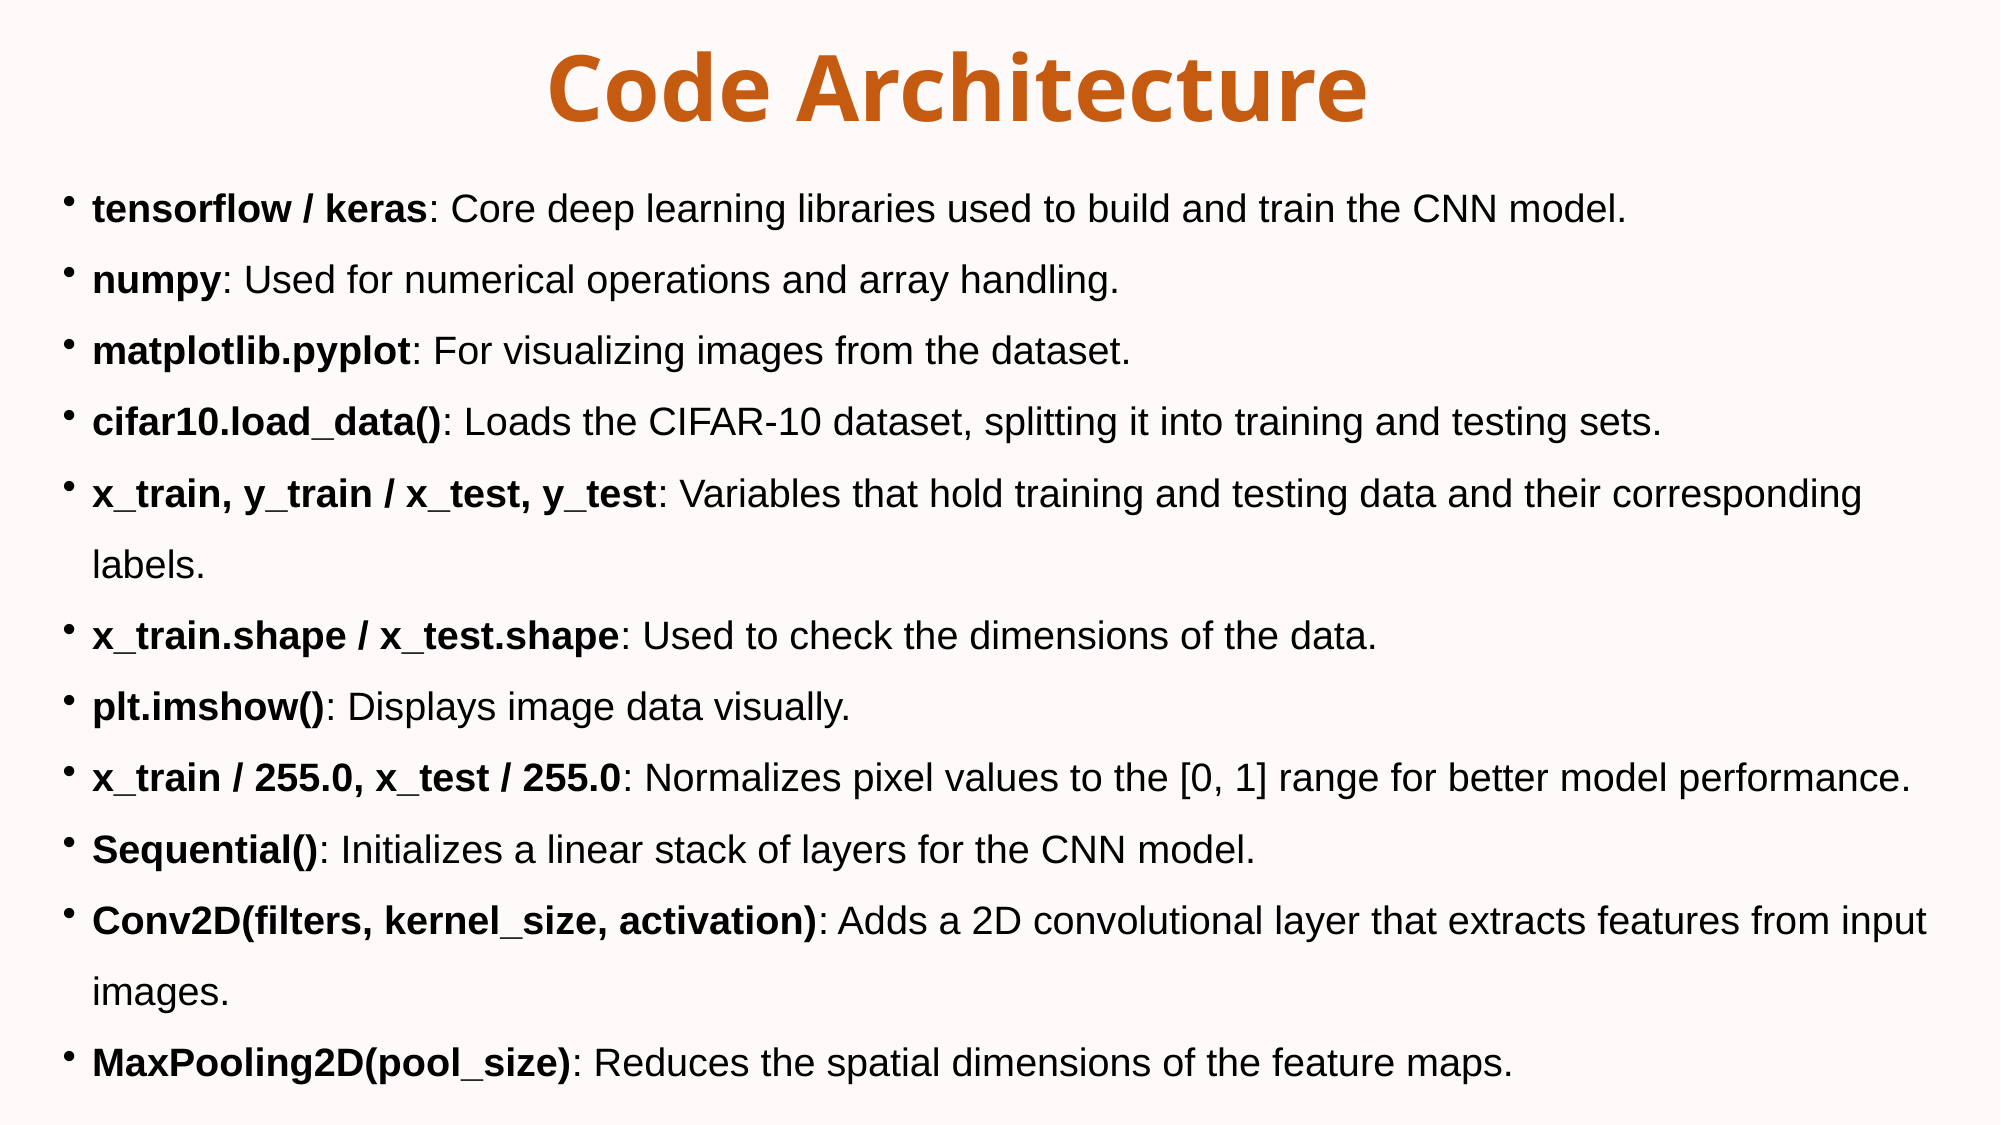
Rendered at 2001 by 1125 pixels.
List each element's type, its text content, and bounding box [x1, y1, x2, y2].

text_box Code Architecture [437, 21, 1478, 147]
text_box tensorflow / keras: Core deep learning libraries used to build and train the CNN model. numpy: Used for numerical operations and array handling. matplotlib.pyplot: For visualizing images from the dataset. cifar10.load_data(): Loads the CIFAR-10 dataset, splitting it into training and testing sets. x_train, y_train / x_test, y_test: Variables that hold training and testing data and their corresponding labels. x_train.shape / x_test.shape: Used to check the dimensions of the data. plt.imshow(): Displays image data visually. x_train / 255.0, x_test / 255.0: Normalizes pixel values to the [0, 1] range for better model performance. Sequential(): Initializes a linear stack of layers for the CNN model. Conv2D(filters, kernel_size, activation): Adds a 2D convolutional layer that extracts features from input images. MaxPooling2D(pool_size): Reduces the spatial dimensions of the feature maps. [47, 151, 1953, 1093]
